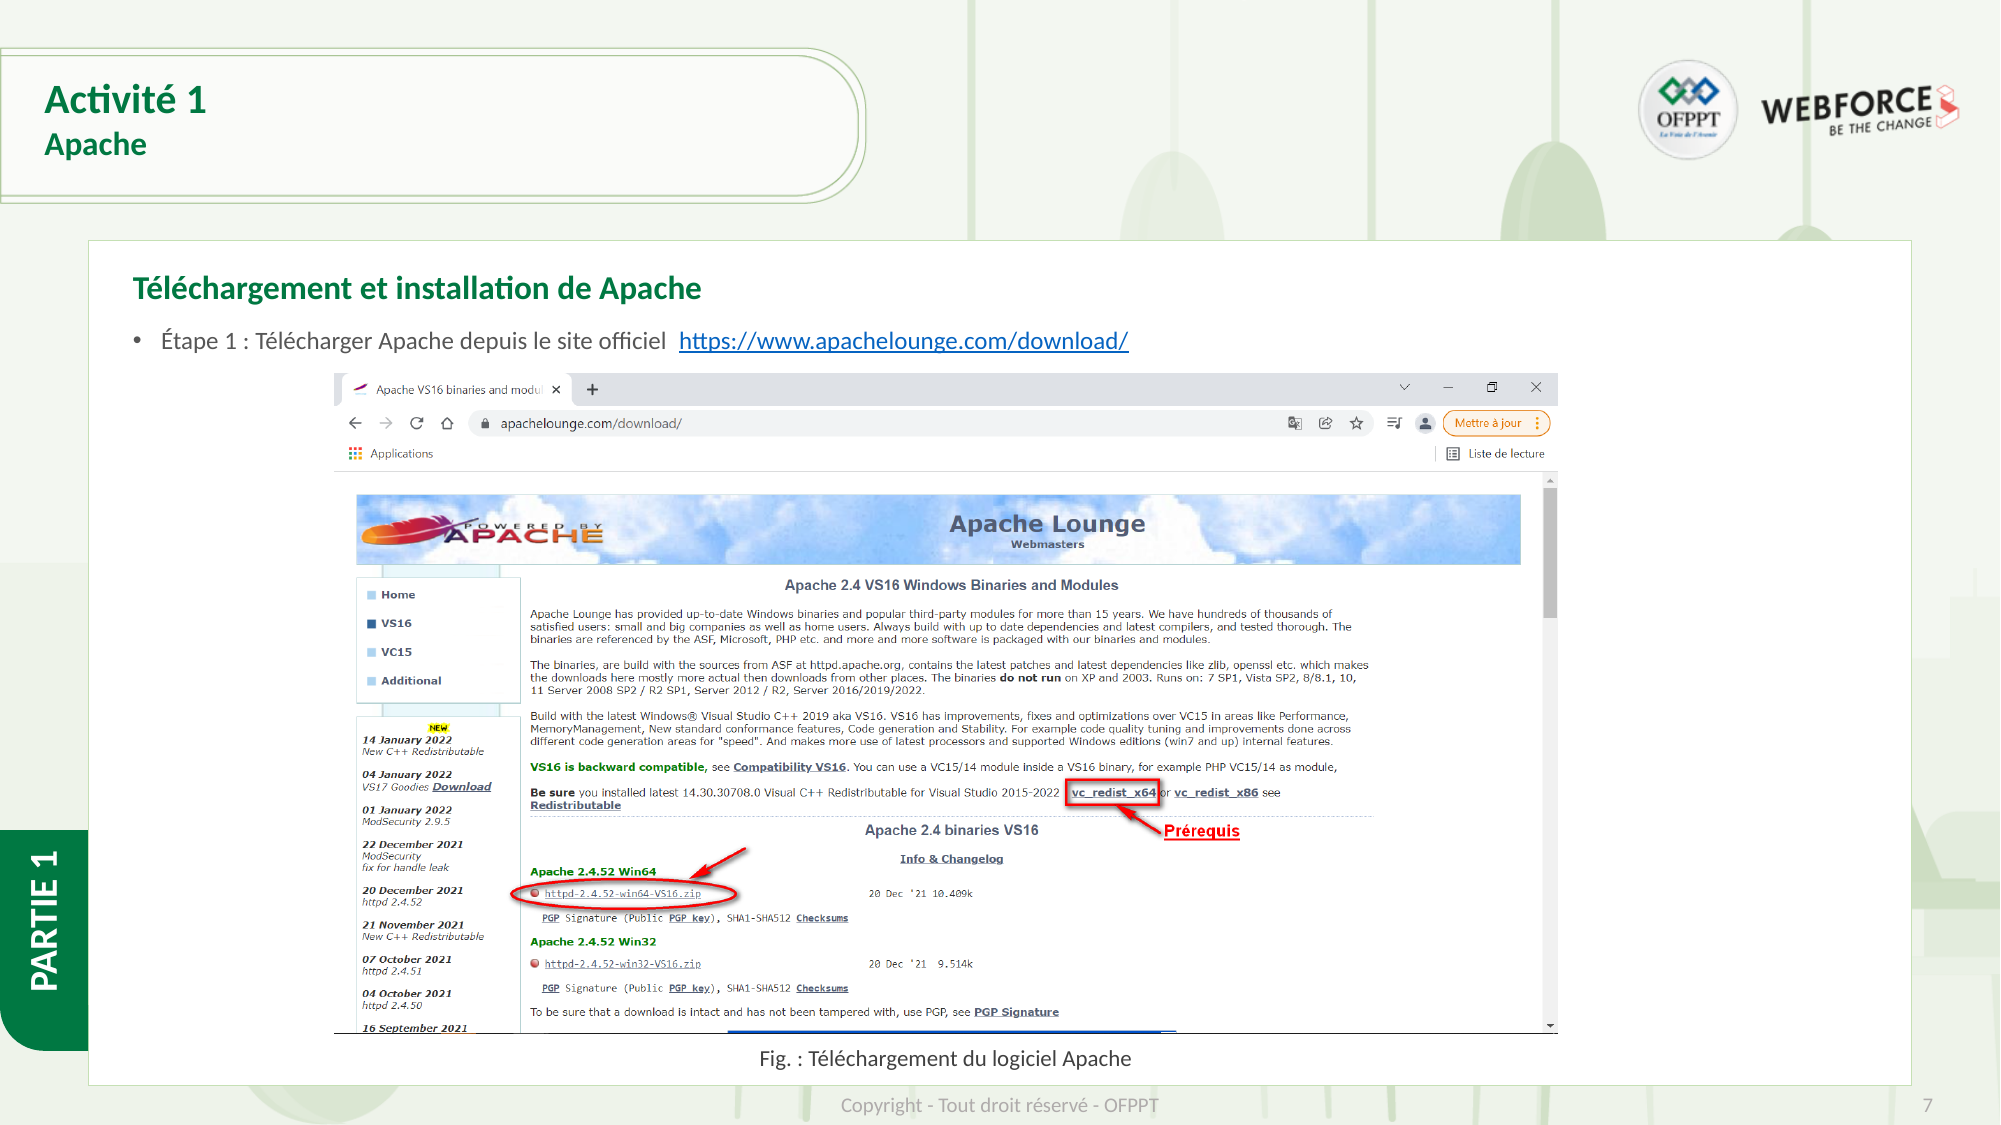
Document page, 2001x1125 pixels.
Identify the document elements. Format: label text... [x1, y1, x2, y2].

picture [1754, 75, 1967, 145]
list Téléchargement et installation de Apache [118, 265, 1881, 318]
list Apache [29, 119, 863, 192]
list Étape 1 : Télécharger Apache depuis le site officiel https://www.apachelounge.com/download/ [118, 318, 1881, 1055]
picture [1634, 56, 1743, 164]
title Activité 1 [29, 65, 863, 119]
text_box Fig. : Téléchargement du logiciel Apache [610, 1036, 1282, 1079]
picture [334, 373, 1558, 1034]
